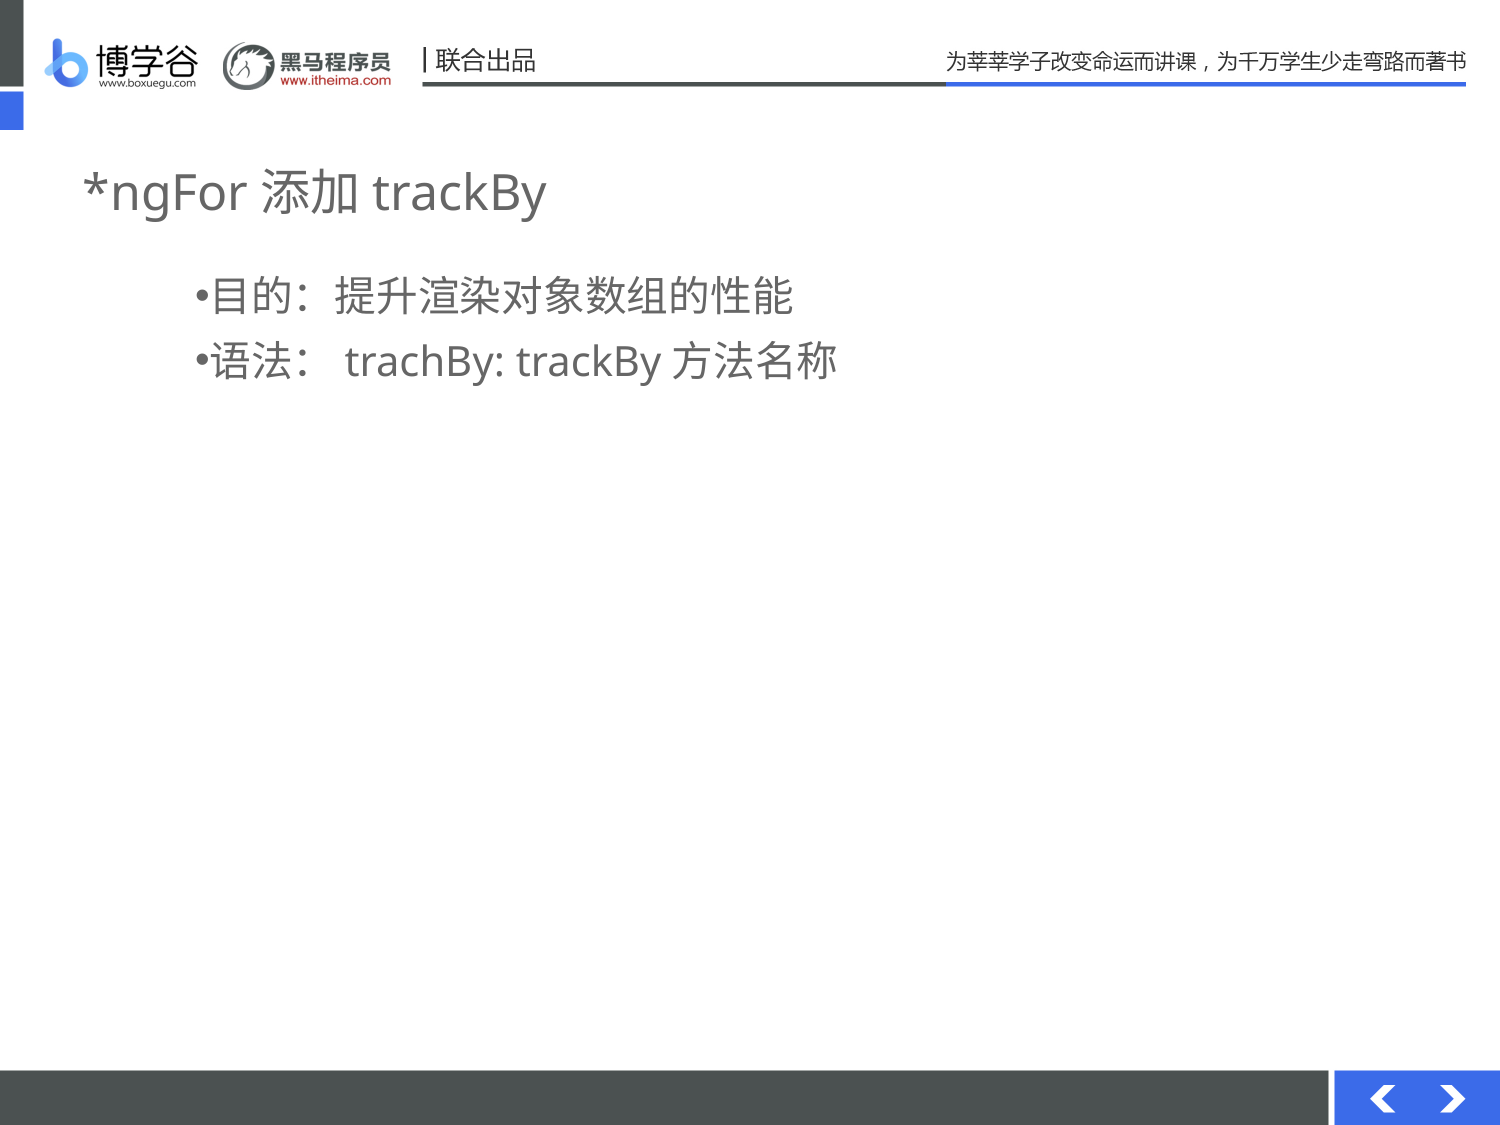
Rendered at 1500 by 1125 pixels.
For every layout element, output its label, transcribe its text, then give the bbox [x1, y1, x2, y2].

list 目的：提升渲染对象数组的性能 语法：trachBy: trackBy方法名称 [74, 261, 1426, 1006]
picture [0, 0, 1500, 1125]
title *ngFor添加trackBy [74, 127, 1426, 254]
